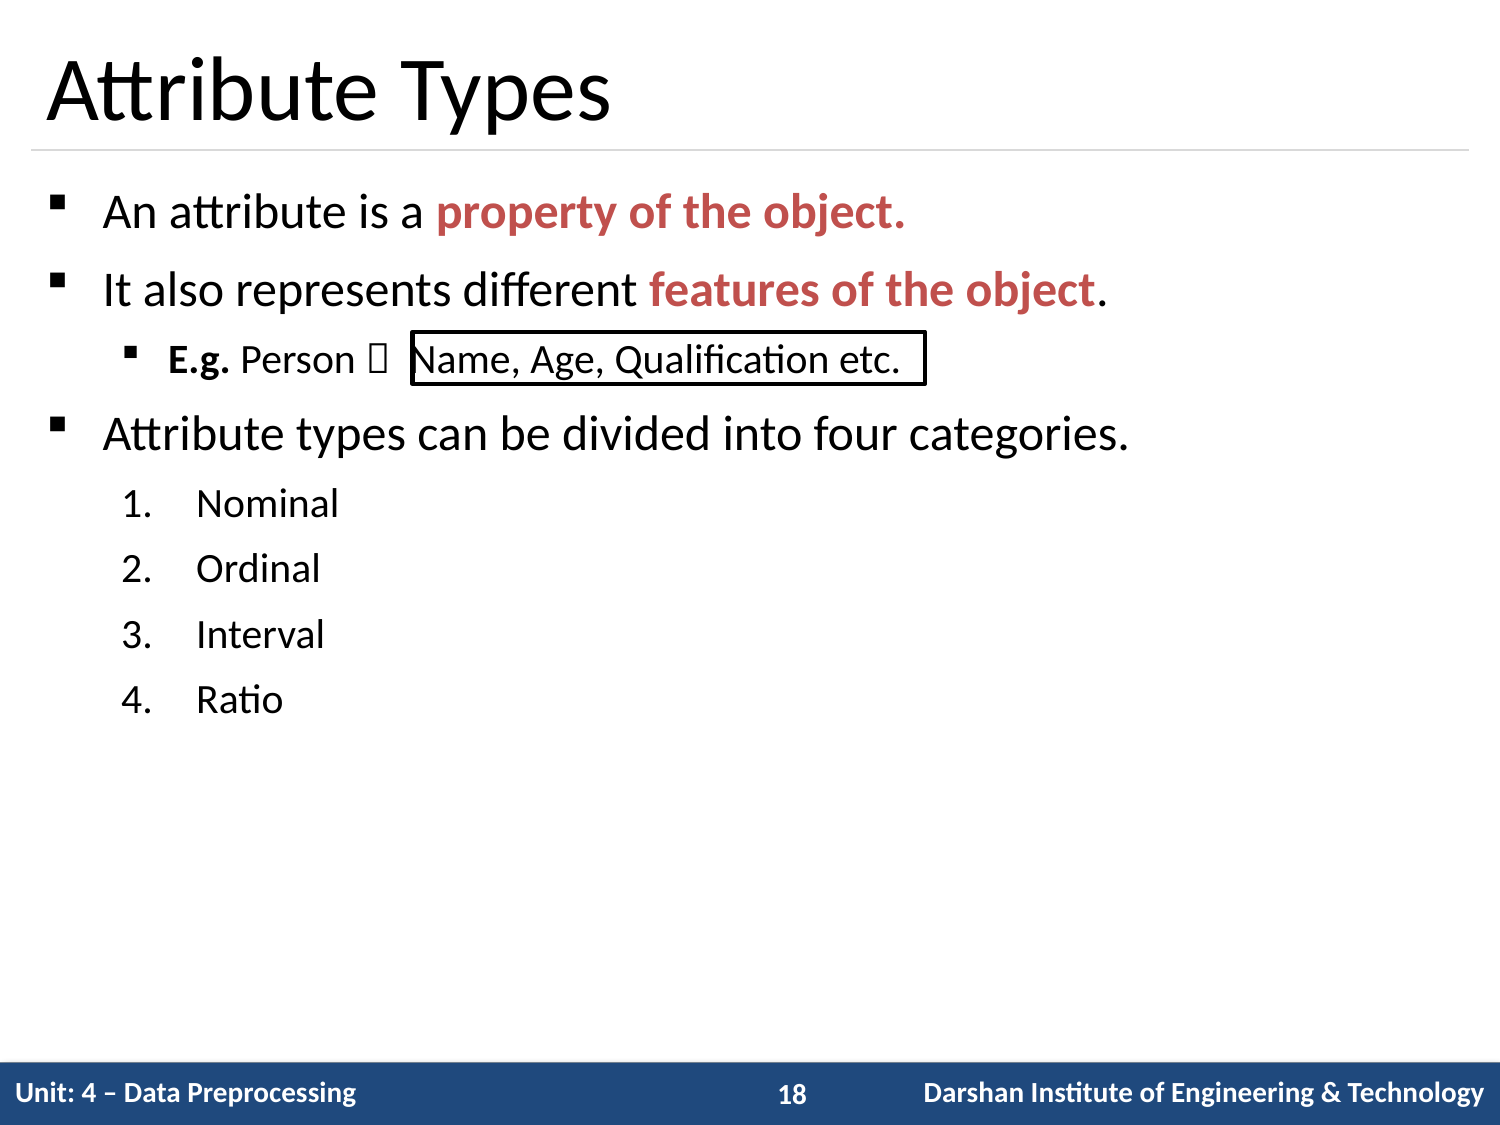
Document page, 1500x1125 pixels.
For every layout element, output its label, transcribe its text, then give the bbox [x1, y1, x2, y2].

text_box [410, 330, 927, 386]
title Attribute Types [31, 17, 1469, 150]
list An attribute is a property of the object. It also represents different features of the object. E.g. Person  Name, Age, Qualification etc. Attribute types can be divided into four categories. Nominal Ordinal Interval Ratio [31, 162, 1469, 1050]
